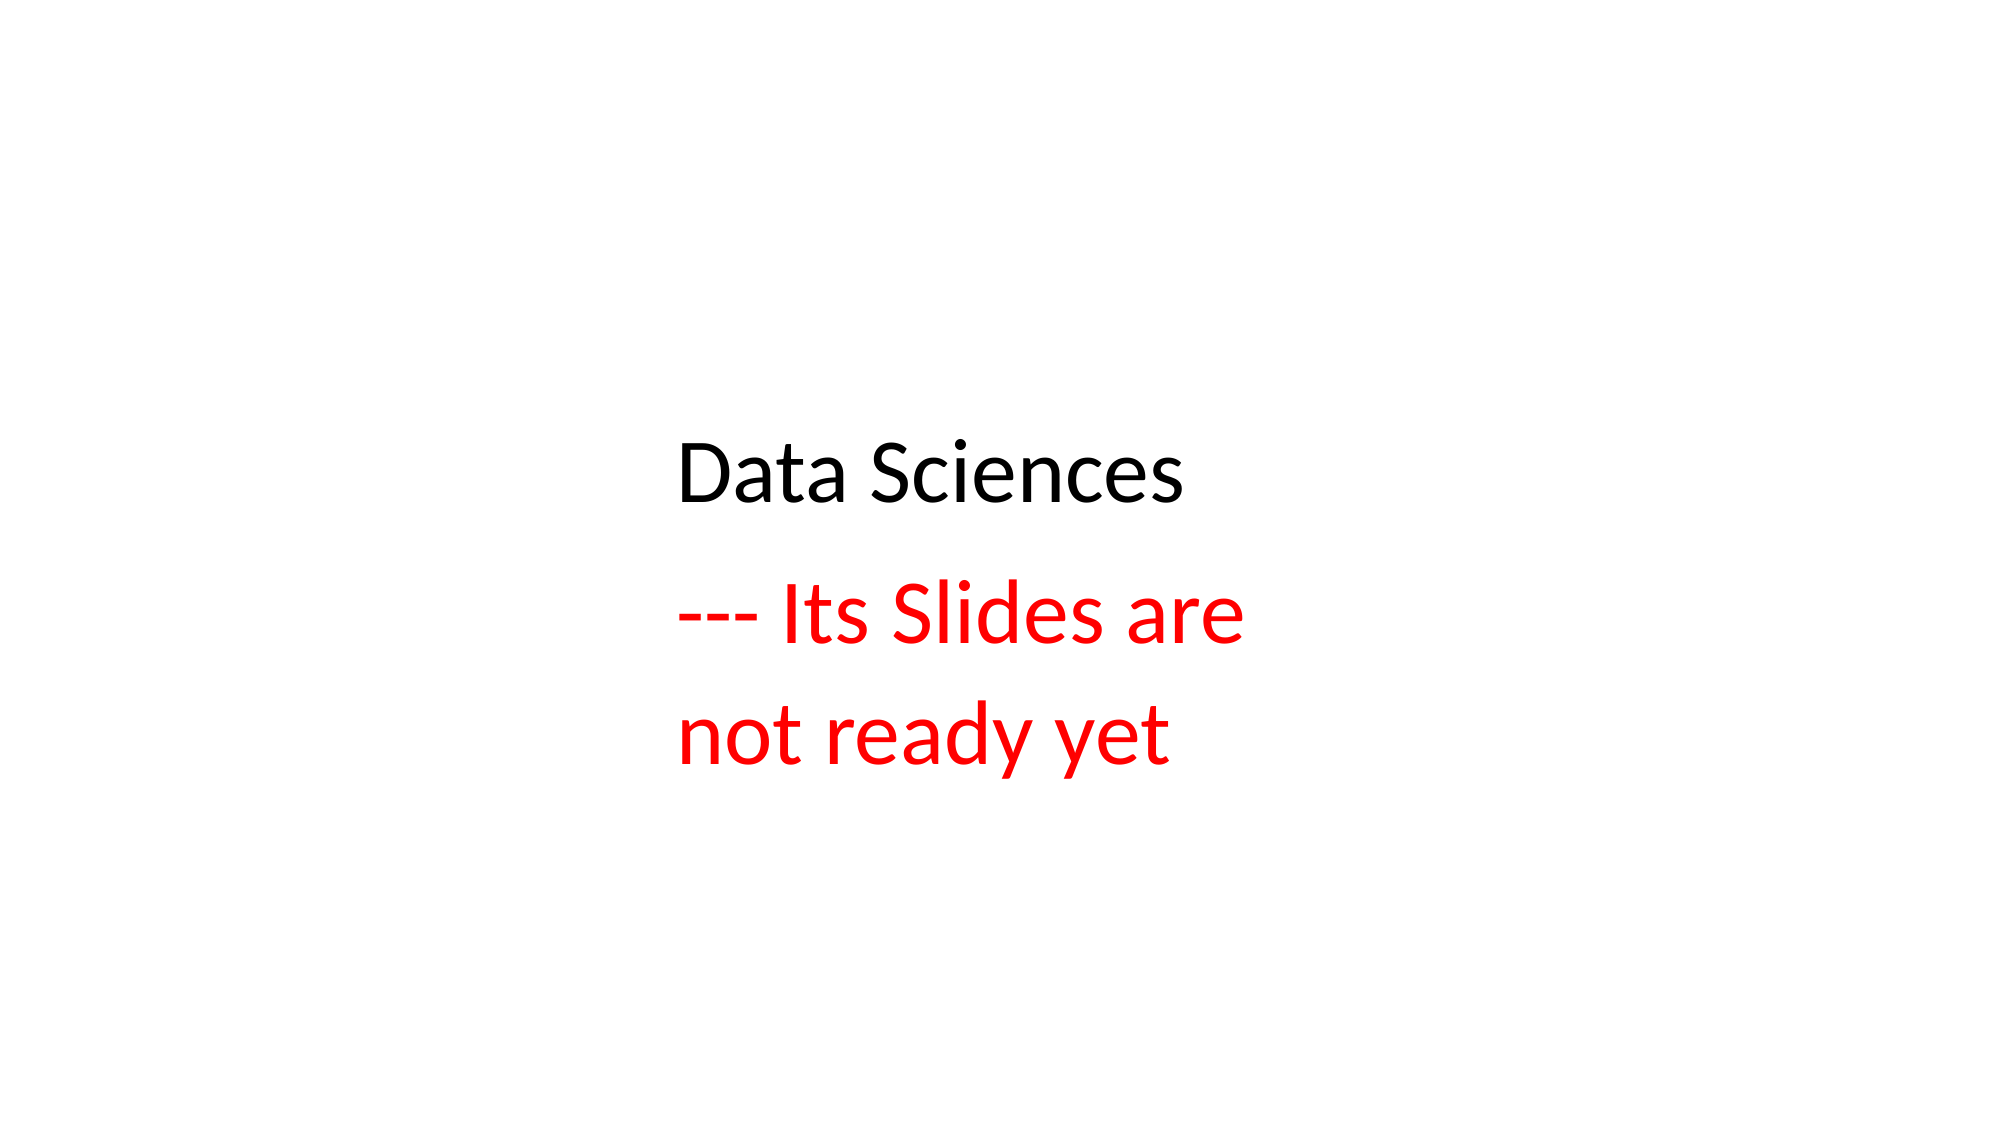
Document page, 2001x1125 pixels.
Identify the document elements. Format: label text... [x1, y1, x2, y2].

list Data Sciences --- Its Slides are not ready yet [661, 392, 1339, 499]
